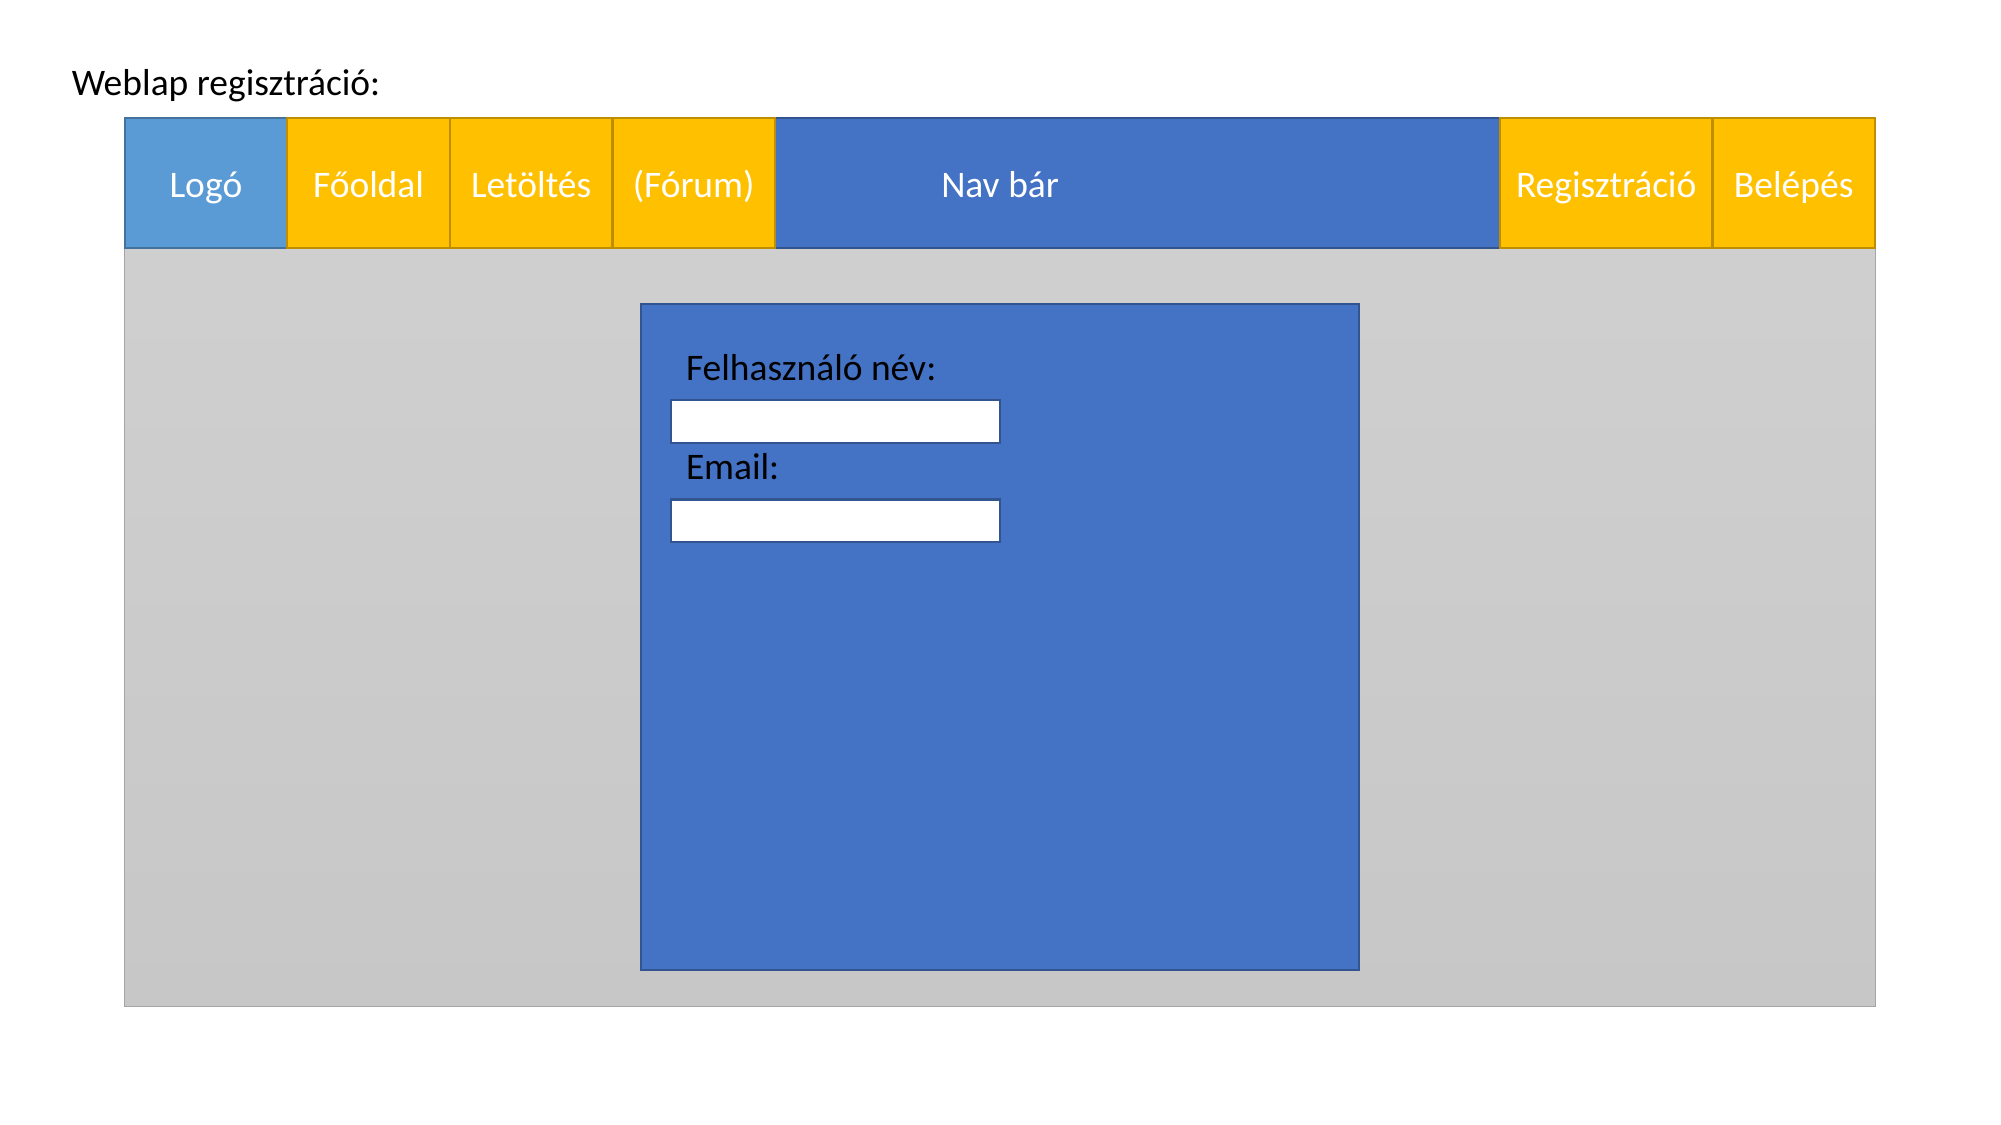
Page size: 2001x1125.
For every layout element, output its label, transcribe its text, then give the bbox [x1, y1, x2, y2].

text_box [640, 303, 1360, 971]
text_box Letöltés [449, 117, 612, 249]
text_box Főoldal [286, 117, 449, 249]
text_box Email: [670, 442, 1001, 487]
text_box Felhasználó név: [670, 343, 1001, 388]
text_box Belépés [1714, 117, 1876, 249]
text_box [670, 498, 1001, 543]
text_box [124, 249, 1876, 1007]
text_box Weblap regisztráció: [57, 50, 396, 111]
text_box (Fórum) [612, 117, 776, 249]
text_box [670, 399, 1001, 442]
text_box Nav bár [776, 117, 1499, 249]
text_box Regisztráció [1499, 117, 1714, 249]
text_box Logó [124, 117, 286, 249]
